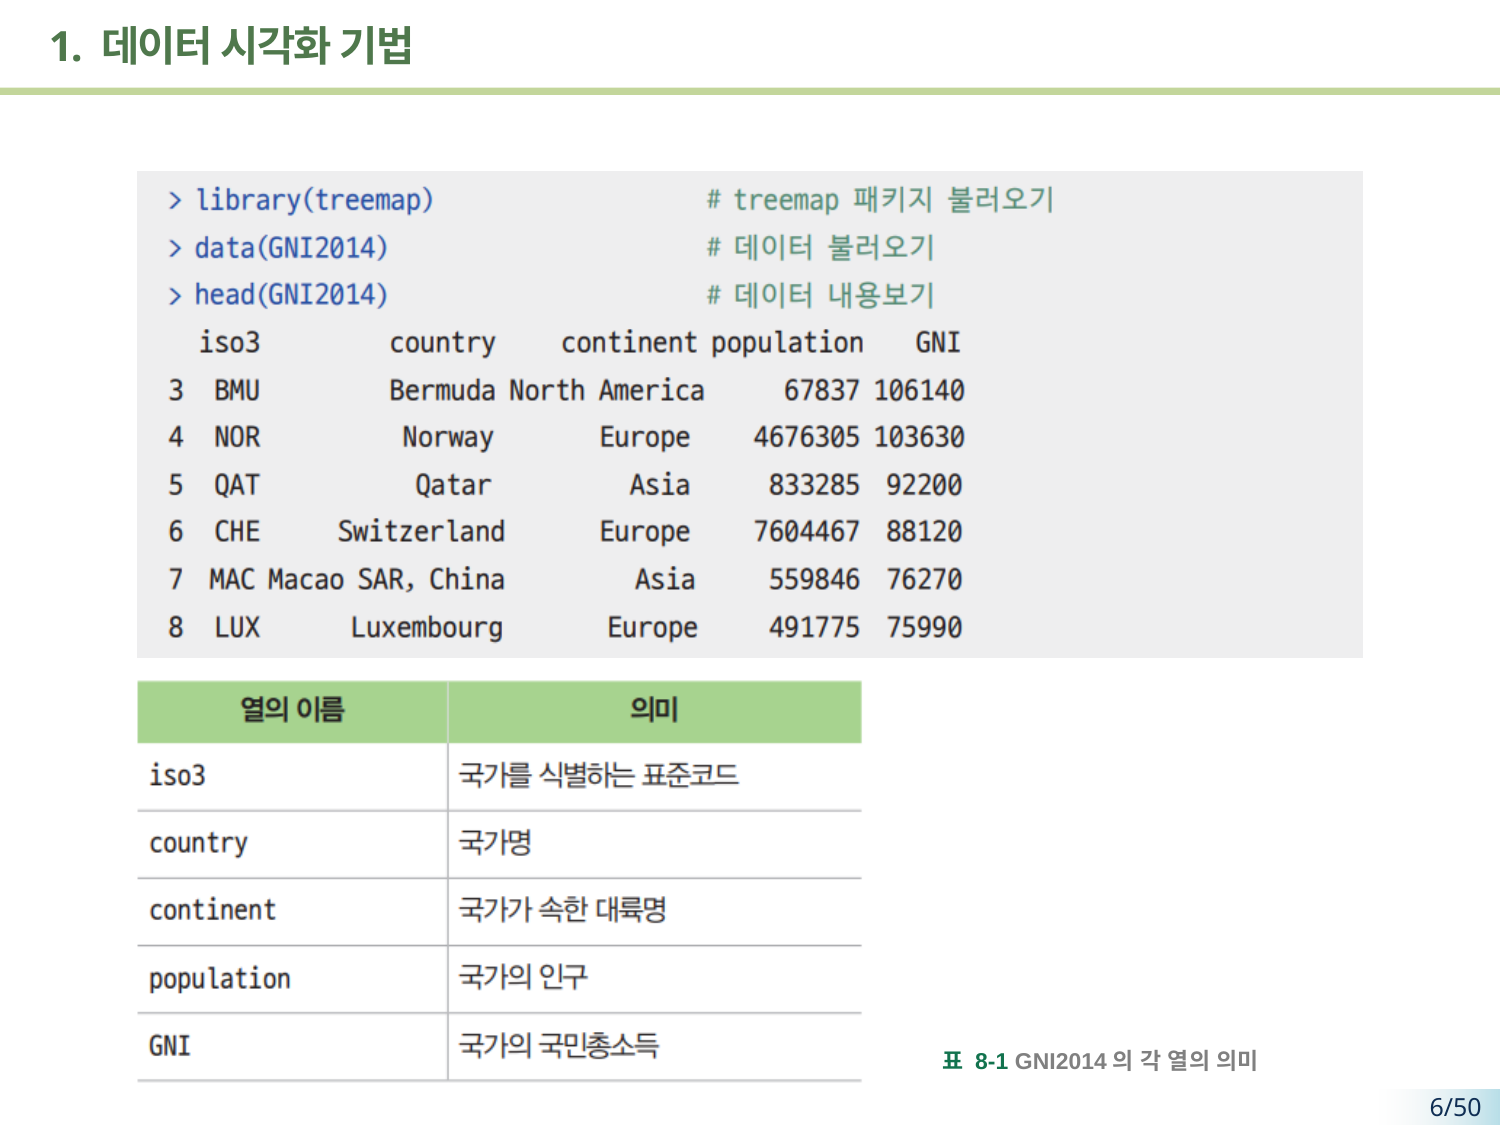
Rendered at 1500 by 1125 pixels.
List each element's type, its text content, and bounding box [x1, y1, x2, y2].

picture [137, 170, 1363, 659]
title 1. 데이터 시각화 기법 [34, 6, 1312, 84]
text_box 표 8-1 GNI2014의 각 열의 의미 [873, 1011, 1328, 1107]
picture [130, 672, 873, 1093]
